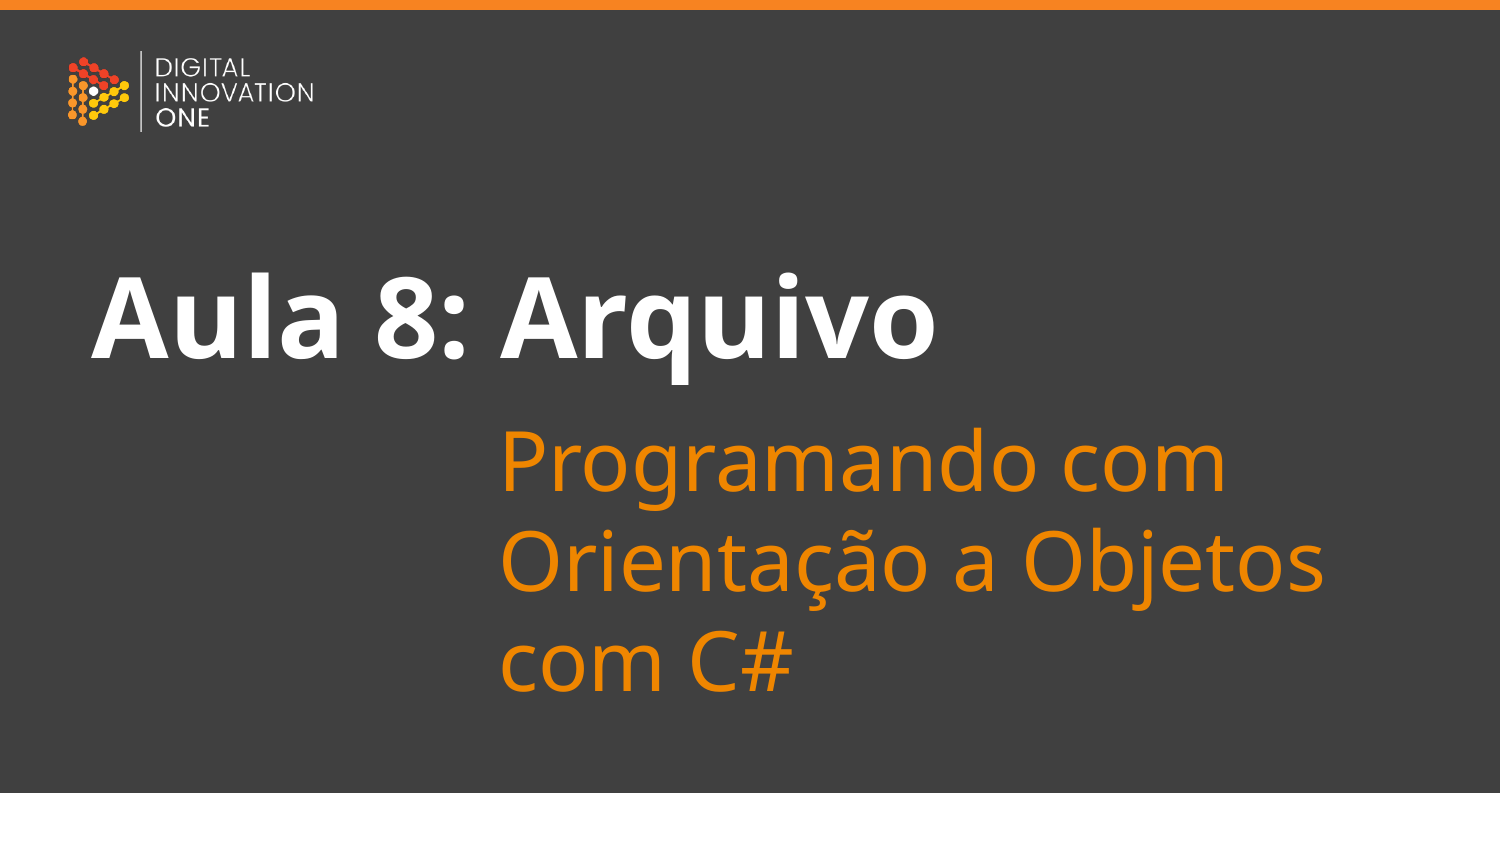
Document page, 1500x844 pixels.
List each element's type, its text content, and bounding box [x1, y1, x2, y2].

text_box Programando com Orientação a Objetos com C# [483, 509, 1435, 607]
text_box [0, 10, 1500, 793]
text_box Aula 8: Arquivo [76, 243, 1475, 385]
text_box [0, 793, 1500, 844]
picture [50, 42, 331, 140]
text_box [0, 0, 1500, 10]
